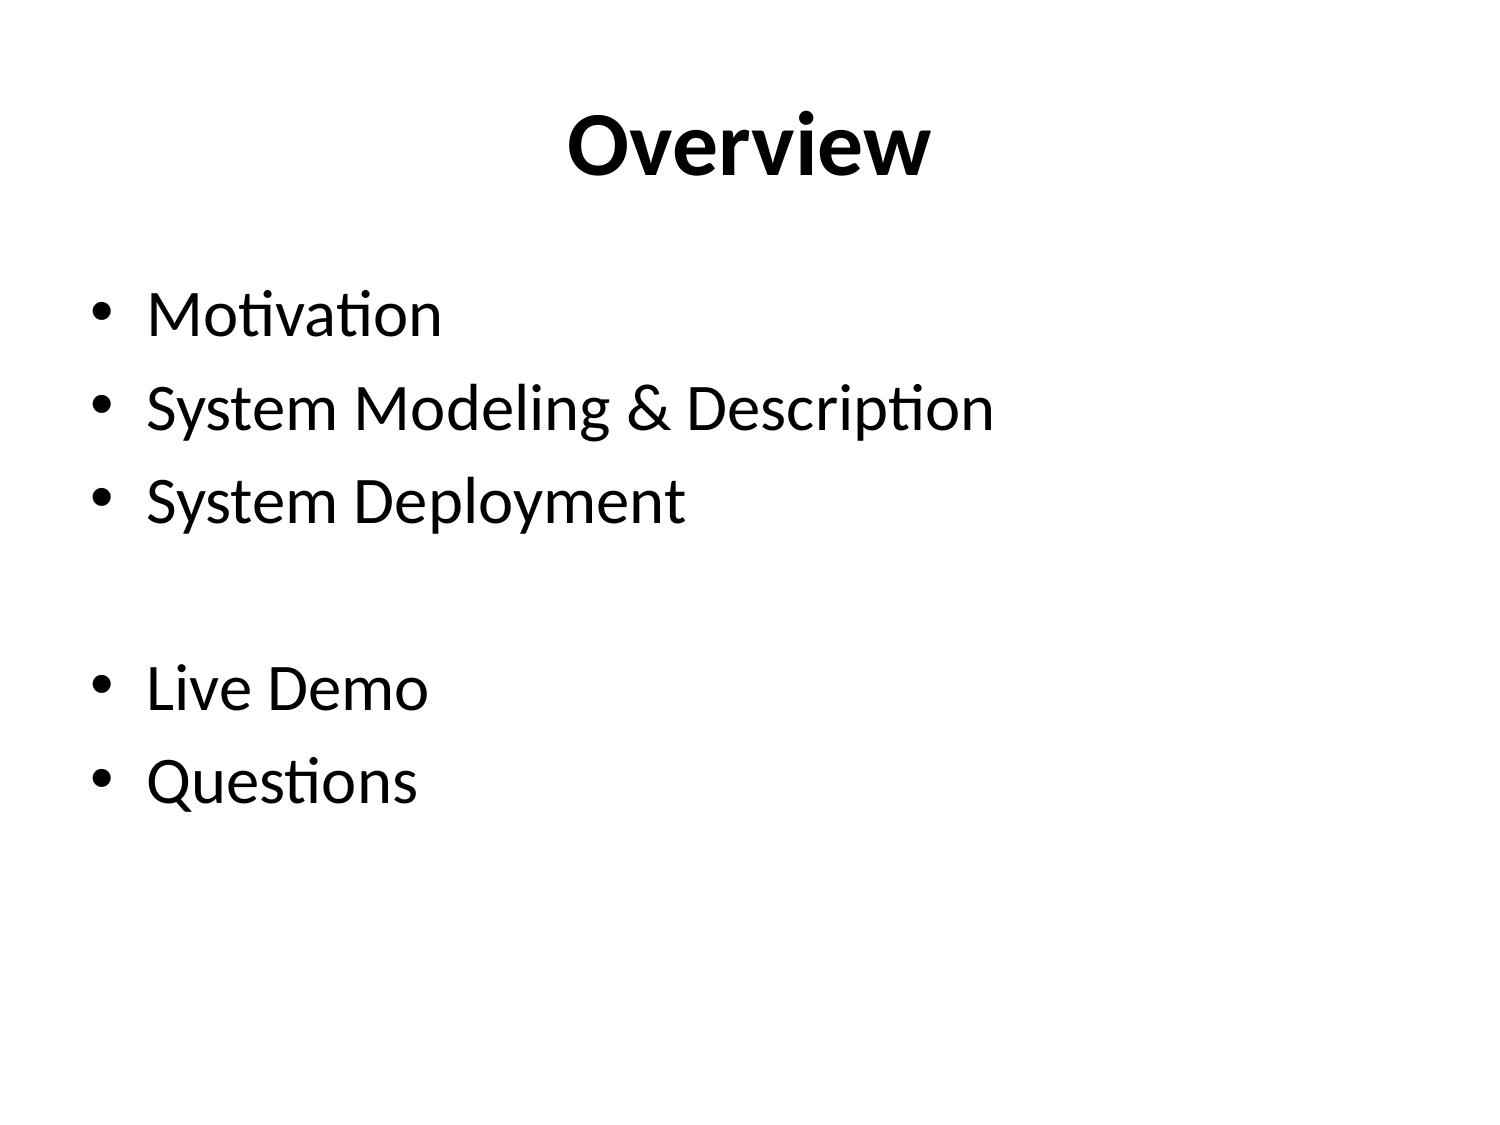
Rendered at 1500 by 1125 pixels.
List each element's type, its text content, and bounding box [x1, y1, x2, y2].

list Motivation System Modeling & Description System Deployment Live Demo Questions [75, 262, 1425, 1005]
title Overview [75, 45, 1425, 233]
